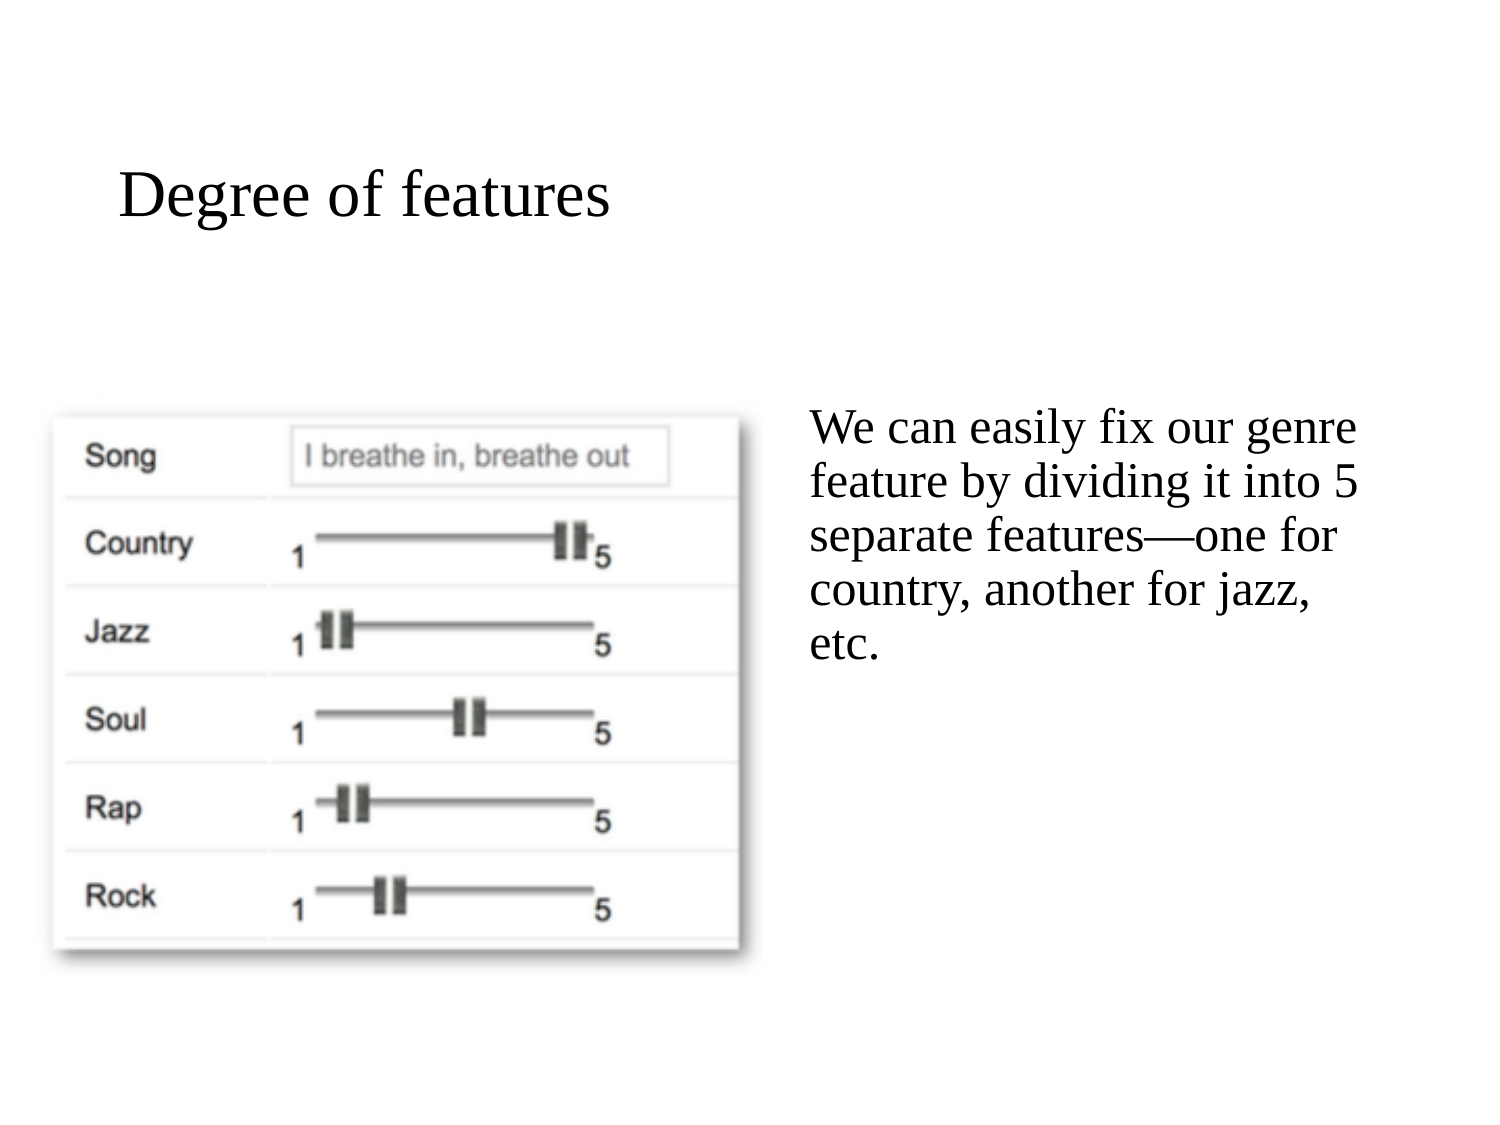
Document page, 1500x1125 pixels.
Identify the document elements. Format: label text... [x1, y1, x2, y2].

picture [35, 392, 763, 975]
list We can easily fix our genre feature by dividing it into 5 separate features—one for country, another for jazz, etc. [794, 392, 1397, 1014]
title Degree of features [103, 112, 1397, 278]
